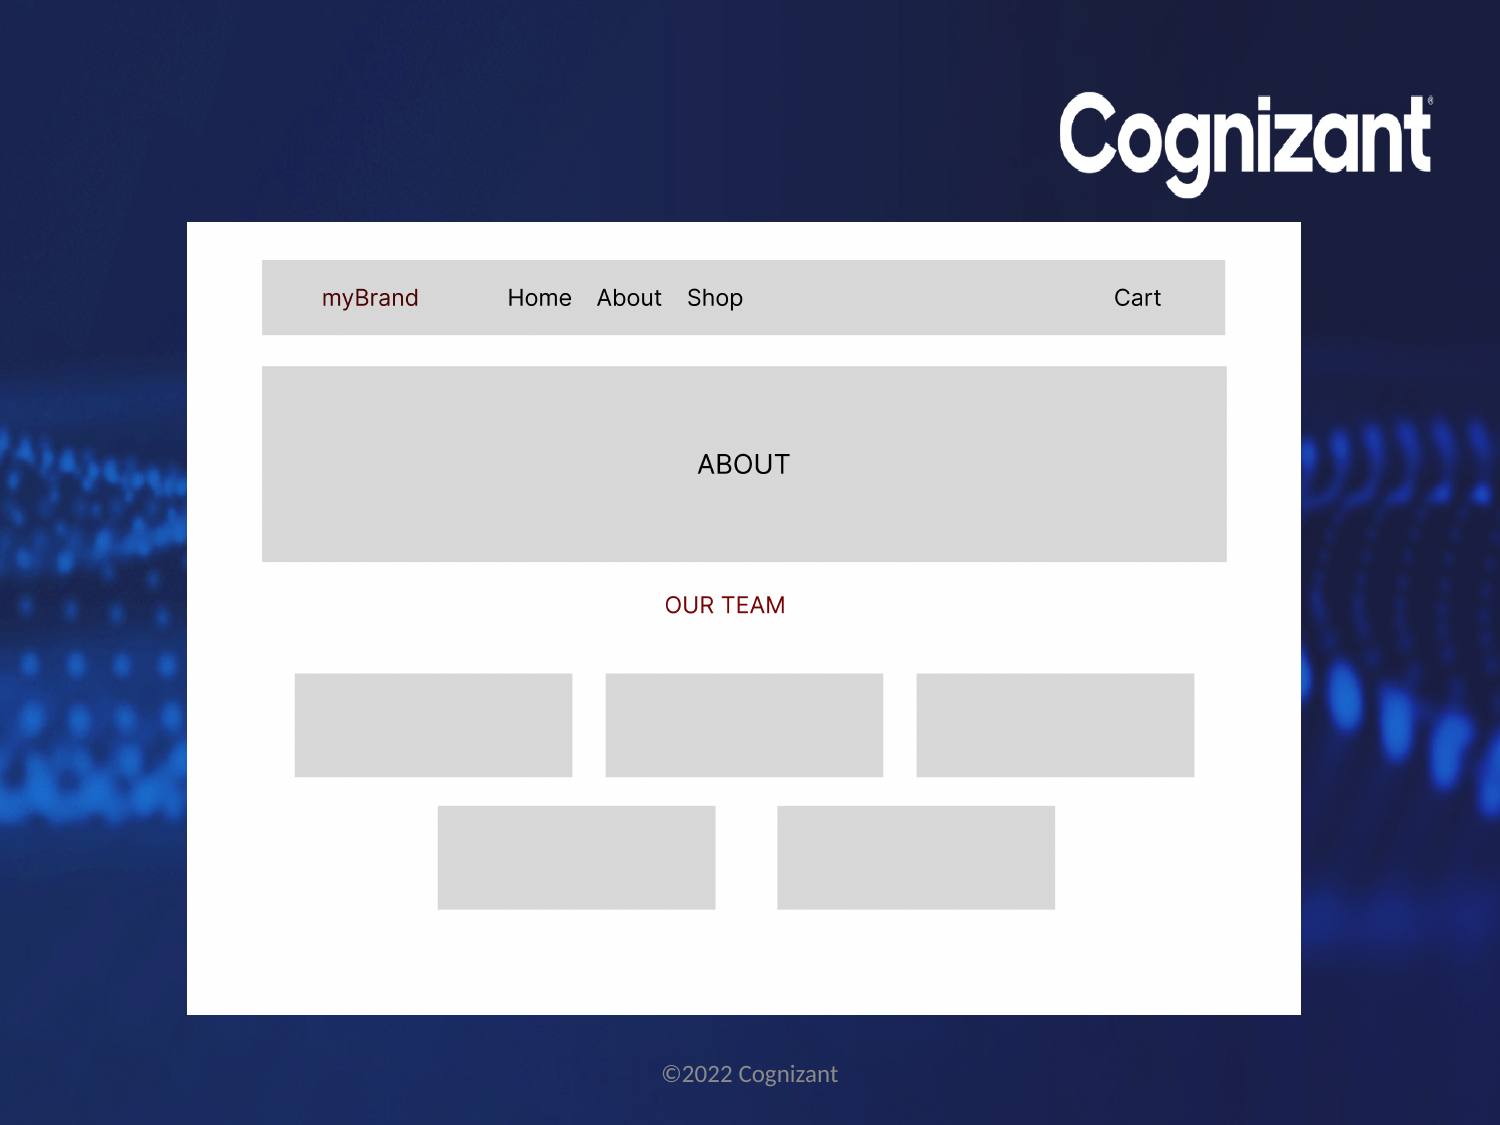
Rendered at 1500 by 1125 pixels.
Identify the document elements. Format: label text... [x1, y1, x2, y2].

picture [187, 222, 1301, 1015]
footer ©2022 Cognizant [512, 1042, 988, 1103]
